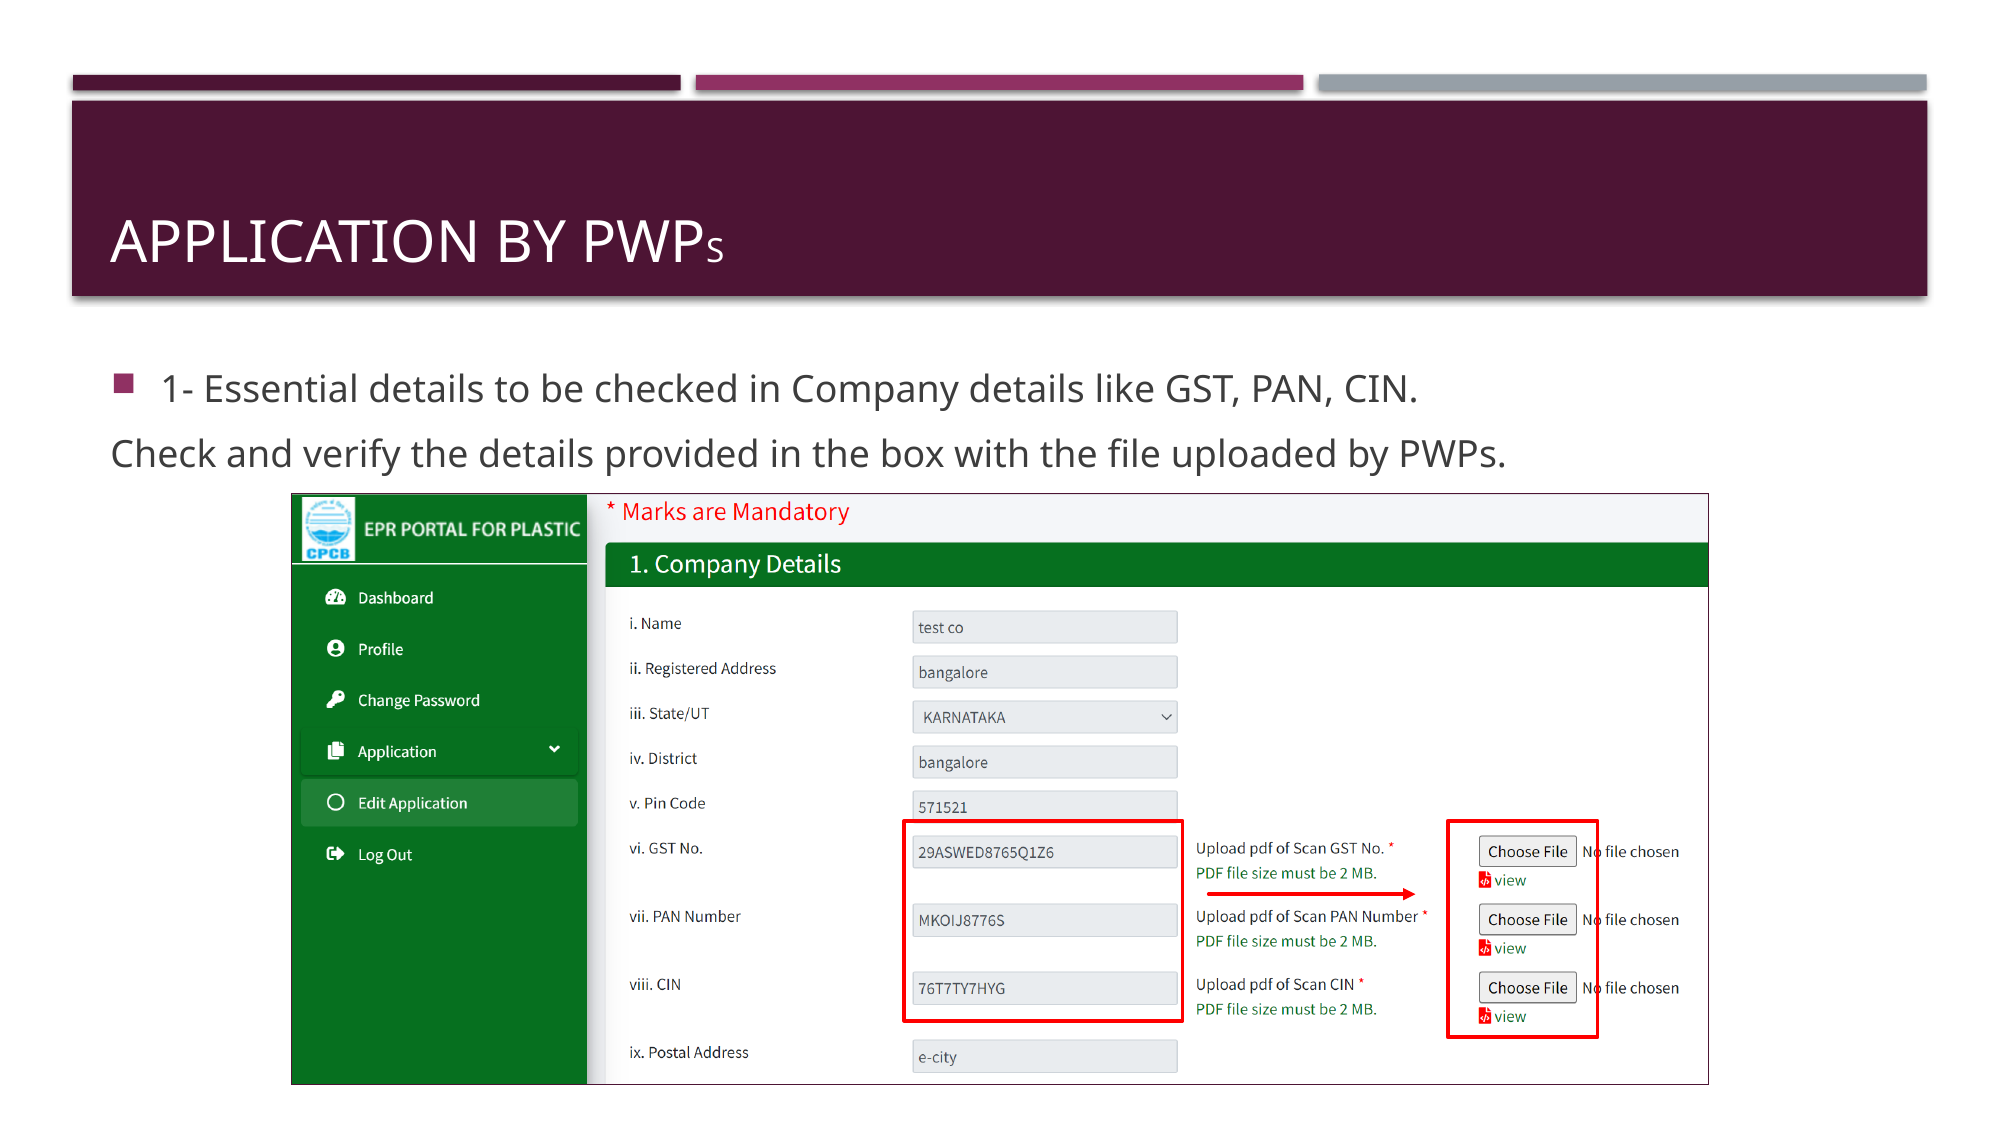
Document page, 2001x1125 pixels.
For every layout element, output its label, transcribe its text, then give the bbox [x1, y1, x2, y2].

title Application by pwps [95, 115, 1905, 282]
list 1- Essential details to be checked in Company details like GST, PAN, CIN. Check and verify the details provided in the box with the file uploaded by PWPs. [95, 357, 1905, 962]
picture [290, 492, 1710, 1086]
